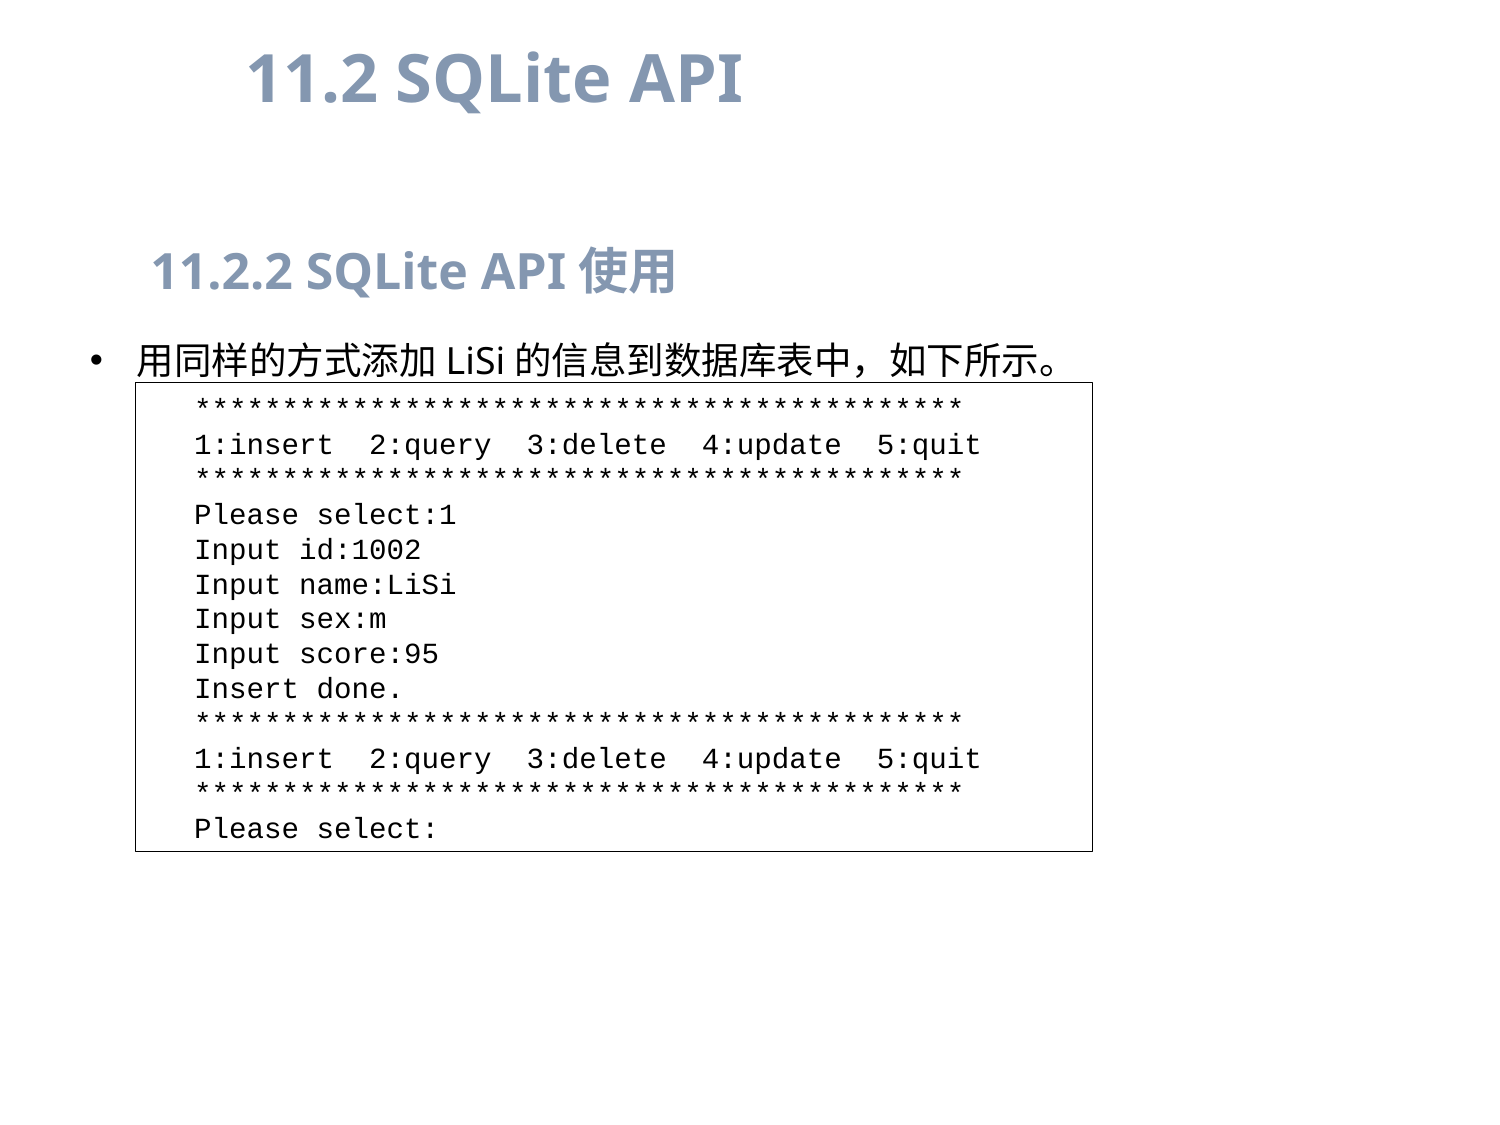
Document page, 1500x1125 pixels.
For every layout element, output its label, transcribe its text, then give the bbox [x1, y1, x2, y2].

text_box 用同样的方式添加LiSi的信息到数据库表中，如下所示。 [0, 307, 1500, 390]
text_box ******************************************** 1:insert 2:query 3:delete 4:update 5:quit ******************************************** Please select:1 Input id:1002 Input name:LiSi Input sex:m Input score:95 Insert done. ******************************************** 1:insert 2:query 3:delete 4:update 5:quit ******************************************** Please select: [135, 382, 1093, 852]
text_box 11.2.2 SQLite API使用 [135, 231, 975, 307]
text_box 11.2 SQLite API [230, 29, 1069, 122]
